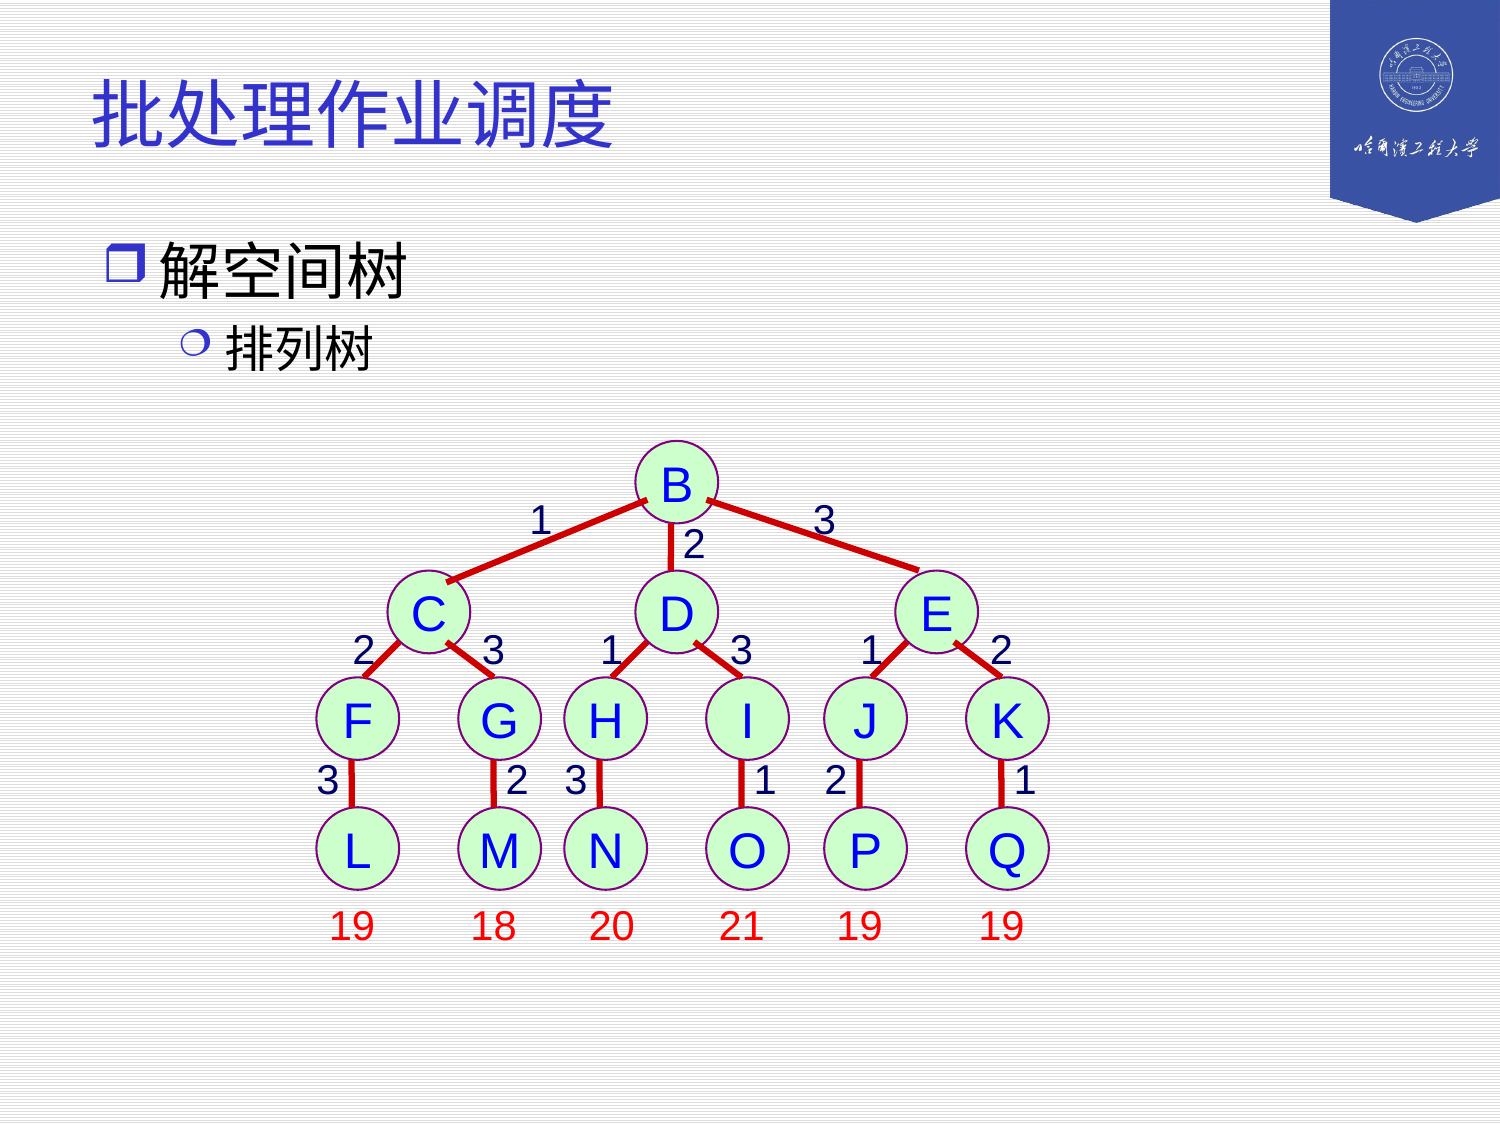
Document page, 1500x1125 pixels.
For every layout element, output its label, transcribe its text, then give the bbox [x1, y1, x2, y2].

list 解空间树 排列树 [87, 224, 1363, 1026]
picture [1330, 0, 1500, 223]
title 批处理作业调度 [74, 37, 1351, 188]
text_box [304, 433, 1050, 954]
